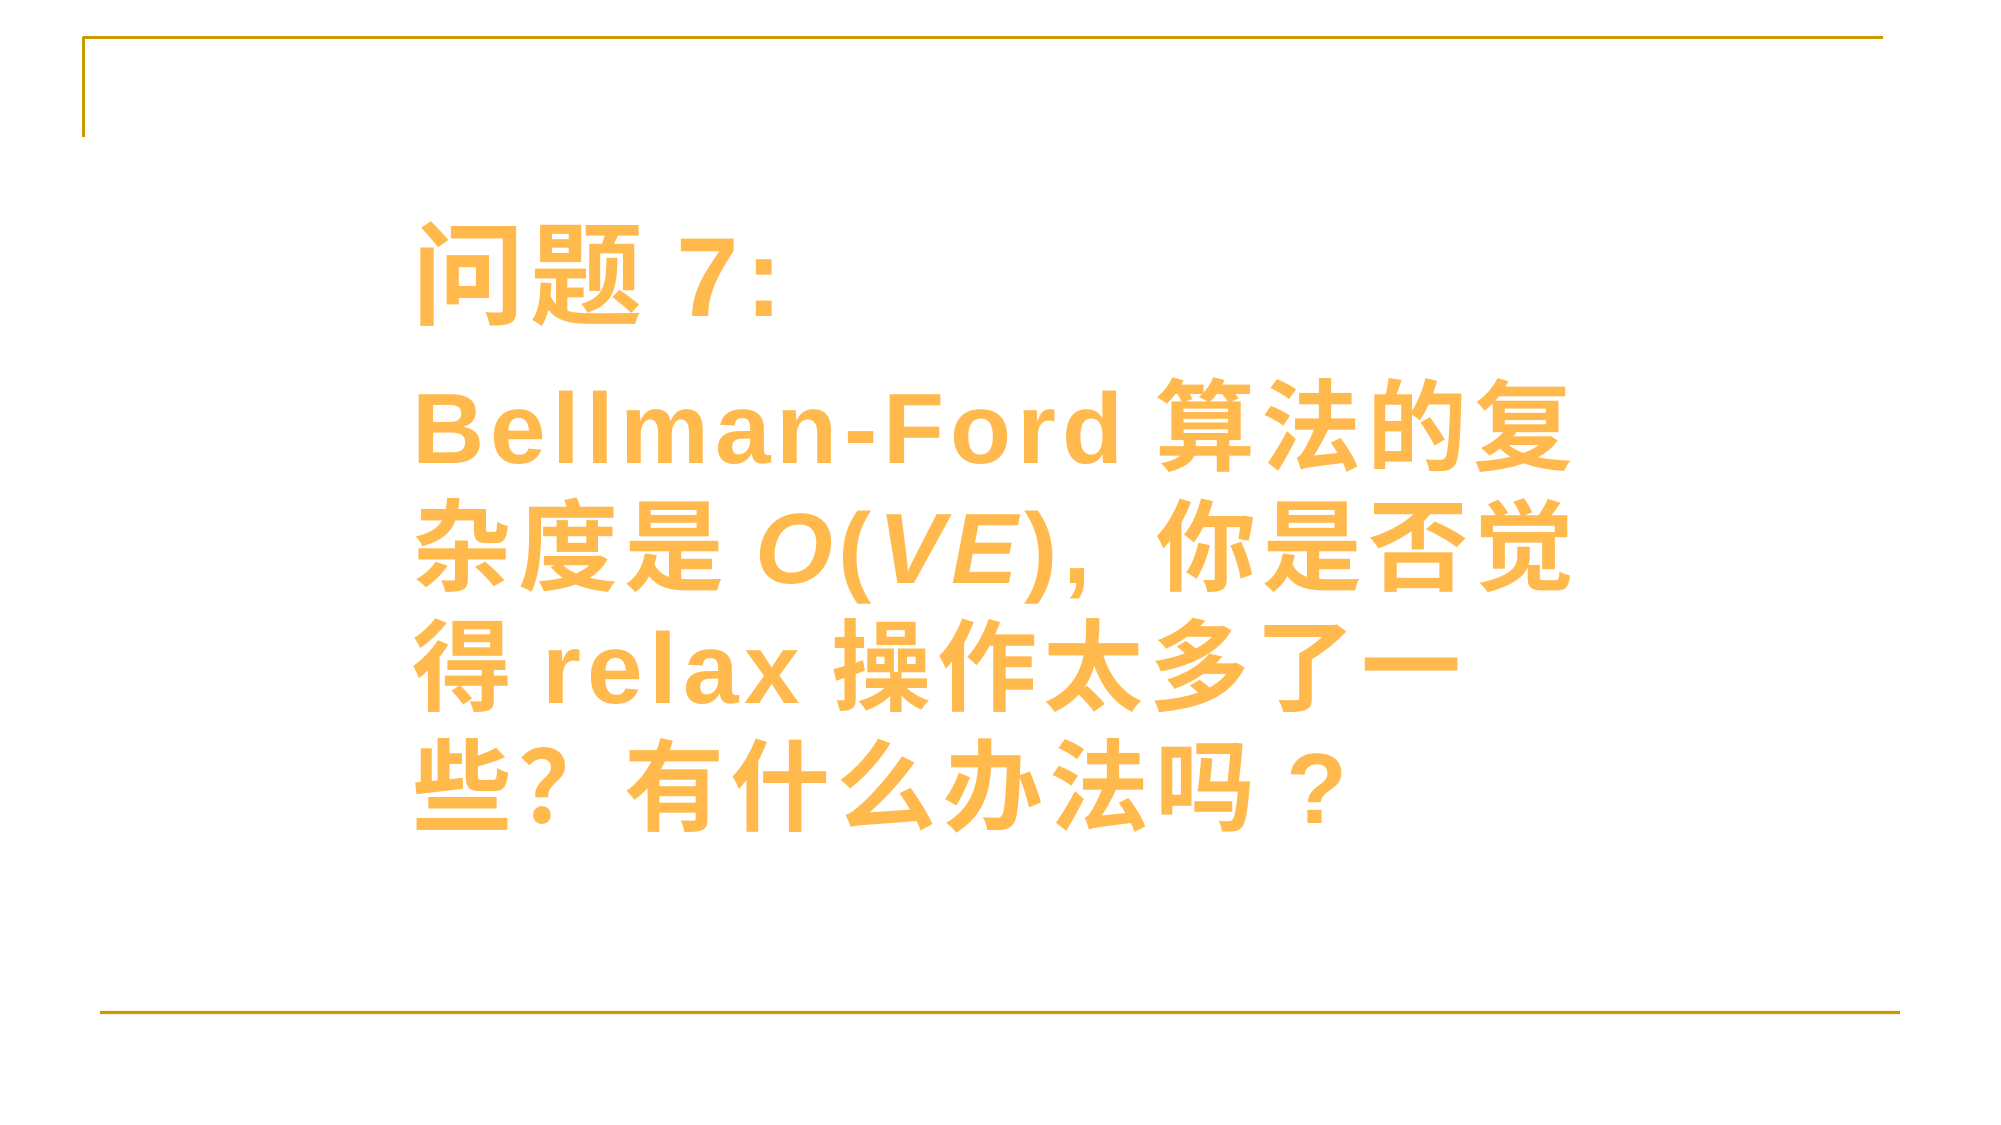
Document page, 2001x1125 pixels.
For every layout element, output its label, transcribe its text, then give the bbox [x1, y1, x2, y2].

text_box 问题7: Bellman-Ford算法的复杂度是O(VE), 你是否觉得relax操作太多了一些？有什么办法吗? [397, 196, 1626, 851]
